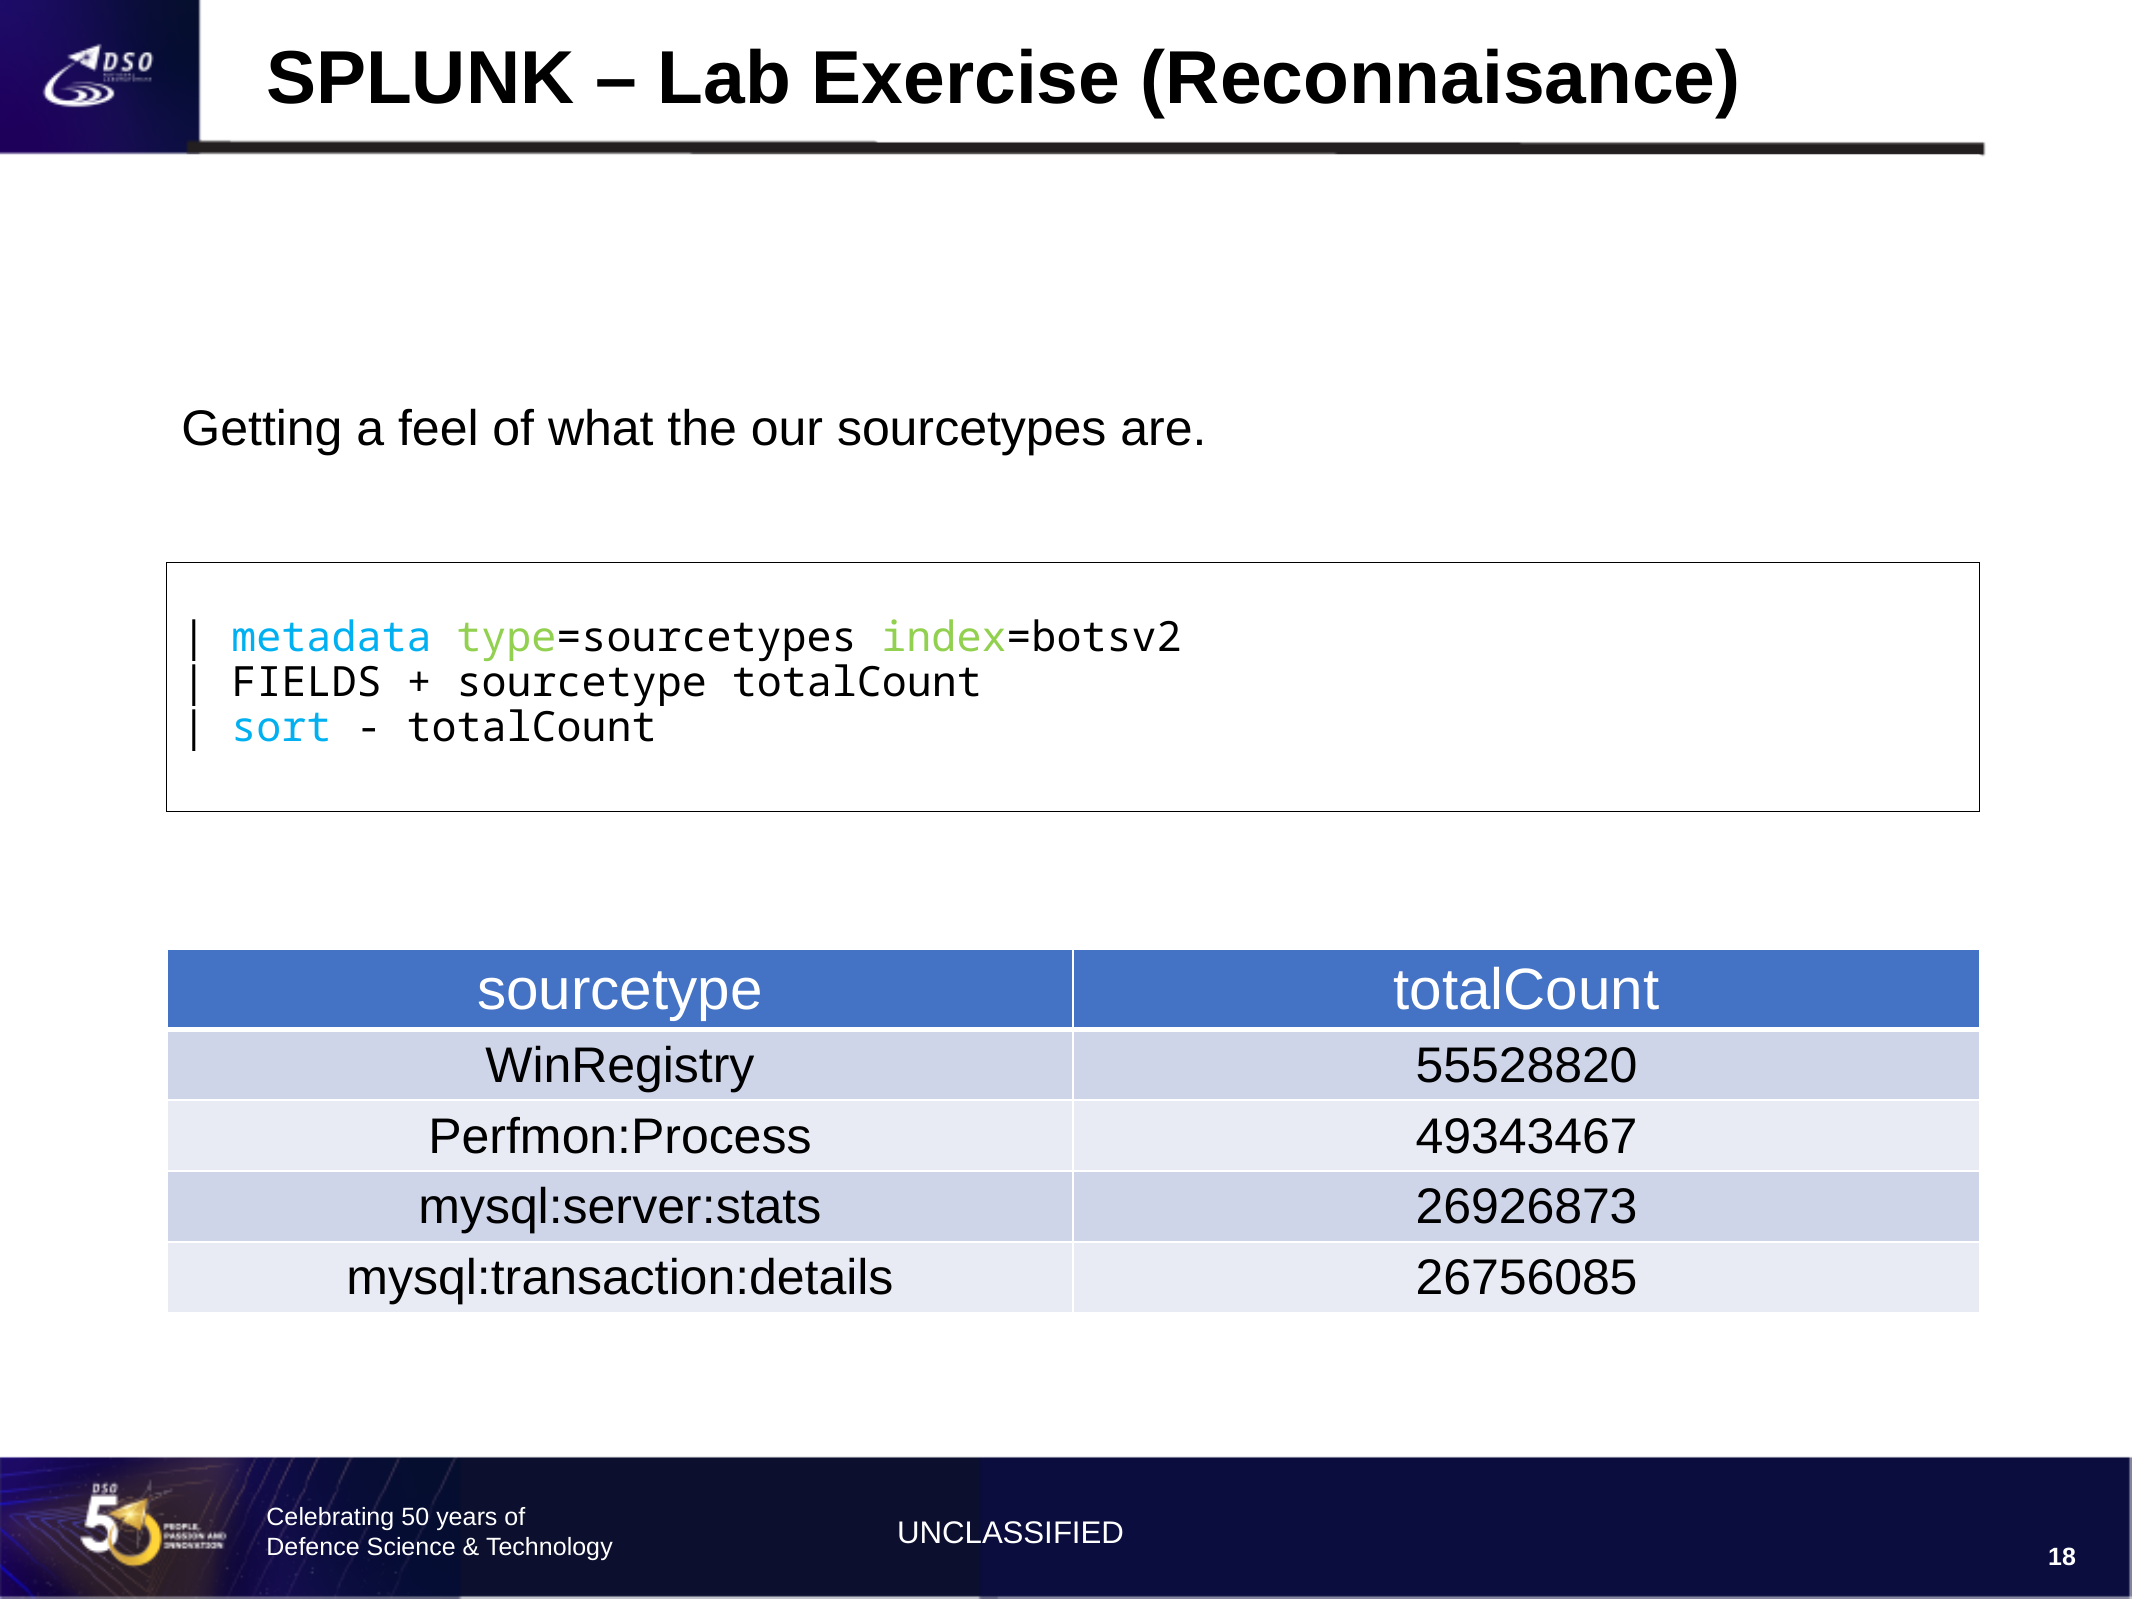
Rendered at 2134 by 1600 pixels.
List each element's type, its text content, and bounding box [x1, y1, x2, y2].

list | metadata type=sourcetypes index=botsv2 | FIELDS + sourcetype totalCount | sort - totalCount [166, 562, 1980, 812]
table_cell 49343467 [1074, 1101, 1979, 1170]
table_cell 26756085 [1074, 1243, 1979, 1312]
table_cell mysql:transaction:details [168, 1243, 1072, 1312]
text_box Getting a feel of what the our sourcetypes are. [166, 395, 1962, 523]
title SPLUNK – Lab Exercise (Reconnaisance) [251, 24, 2091, 136]
slide_number 18 [1611, 1513, 2091, 1599]
table_cell 26926873 [1074, 1172, 1979, 1241]
table_cell mysql:server:stats [168, 1172, 1072, 1241]
picture [0, 0, 2132, 1599]
table_cell 55528820 [1074, 1032, 1979, 1099]
table_header totalCount [1074, 950, 1979, 1027]
table_header sourcetype [168, 950, 1072, 1027]
table_cell Perfmon:Process [168, 1101, 1072, 1170]
table_cell WinRegistry [168, 1032, 1072, 1099]
